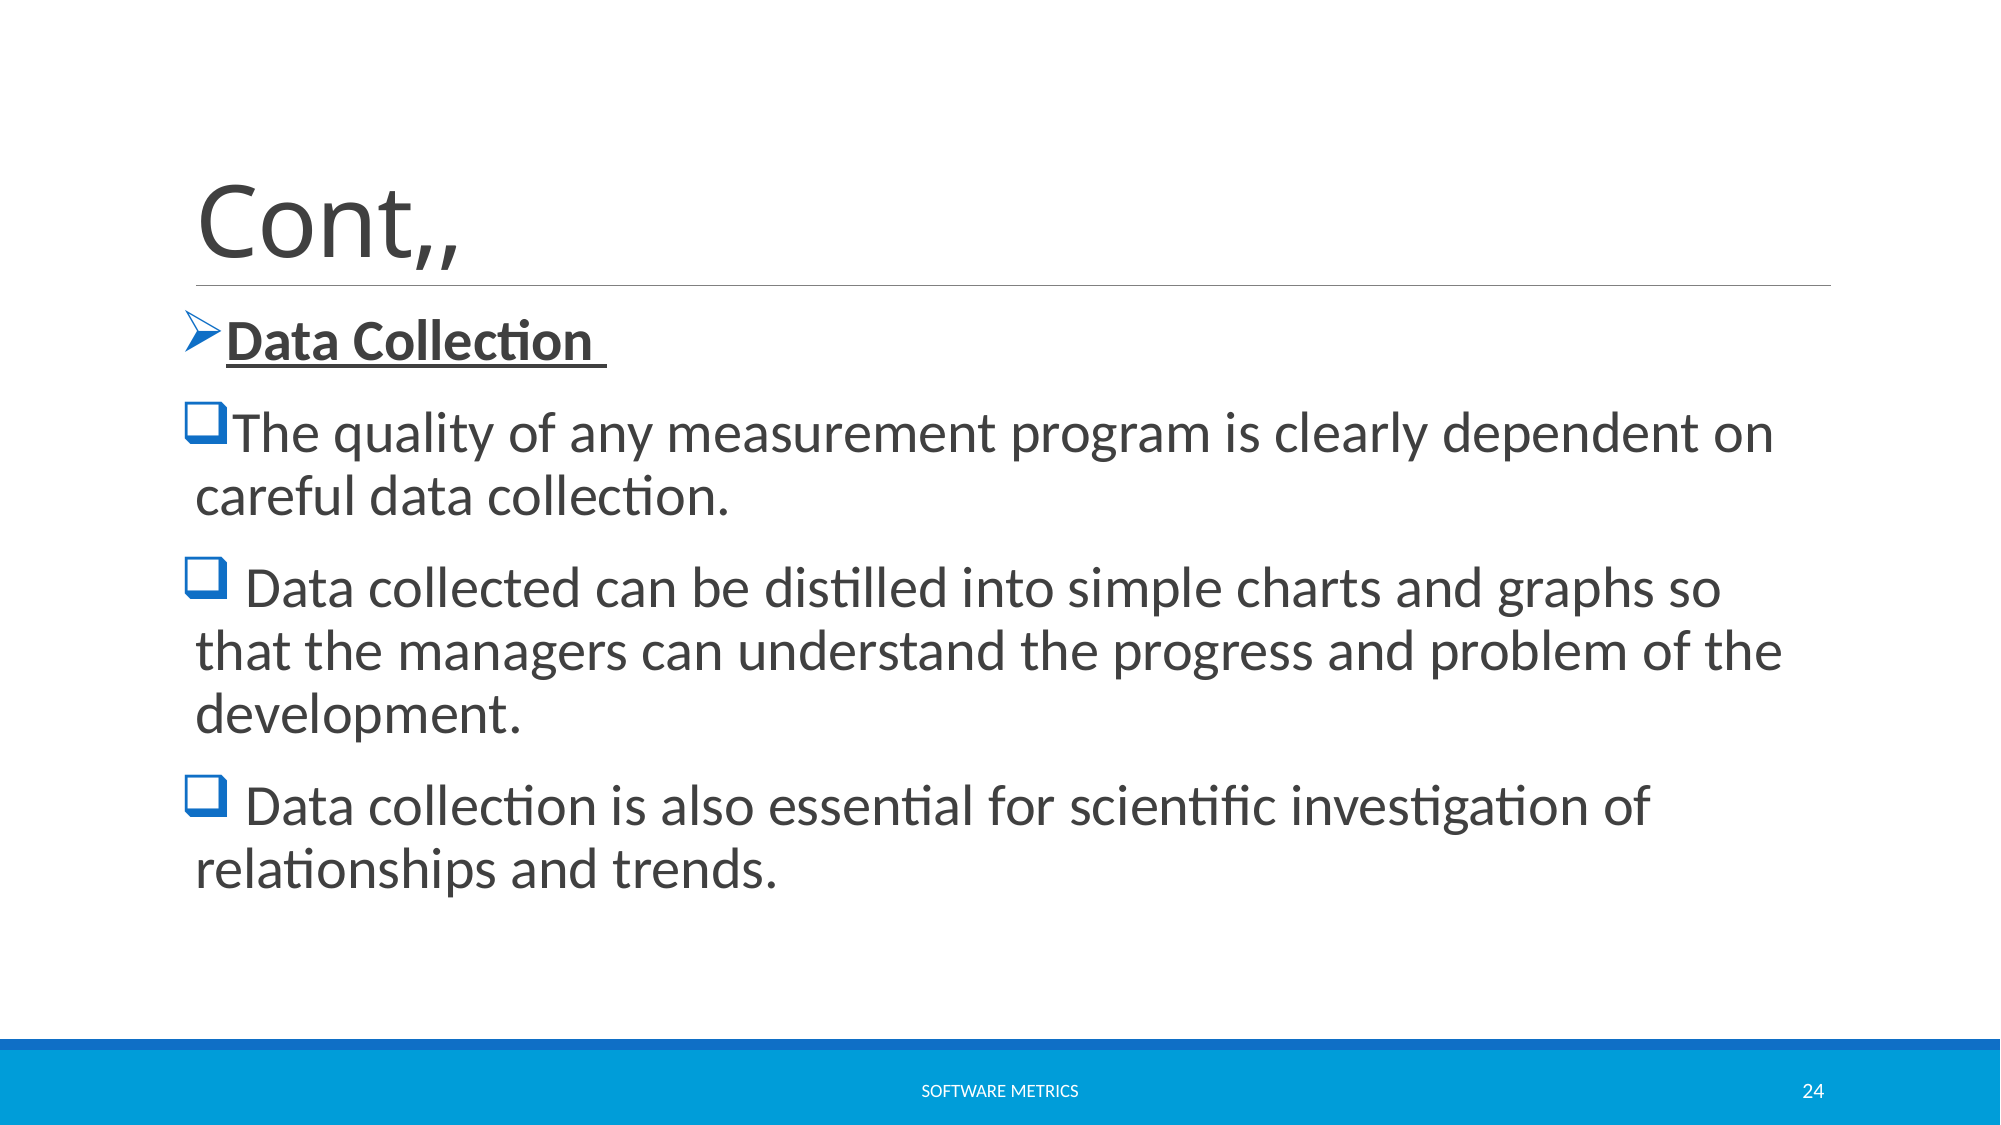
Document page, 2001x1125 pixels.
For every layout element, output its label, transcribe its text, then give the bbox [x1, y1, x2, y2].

title Cont,, [180, 47, 1830, 285]
footer software metrics [604, 1059, 1396, 1120]
list Data Collection The quality of any measurement program is clearly dependent on careful data collection. Data collected can be distilled into simple charts and graphs so that the managers can understand the progress and problem of the development. Data collection is also essential for scientific investigation of relationships and trends. [180, 302, 1830, 963]
slide_number 24 [1624, 1059, 1840, 1120]
